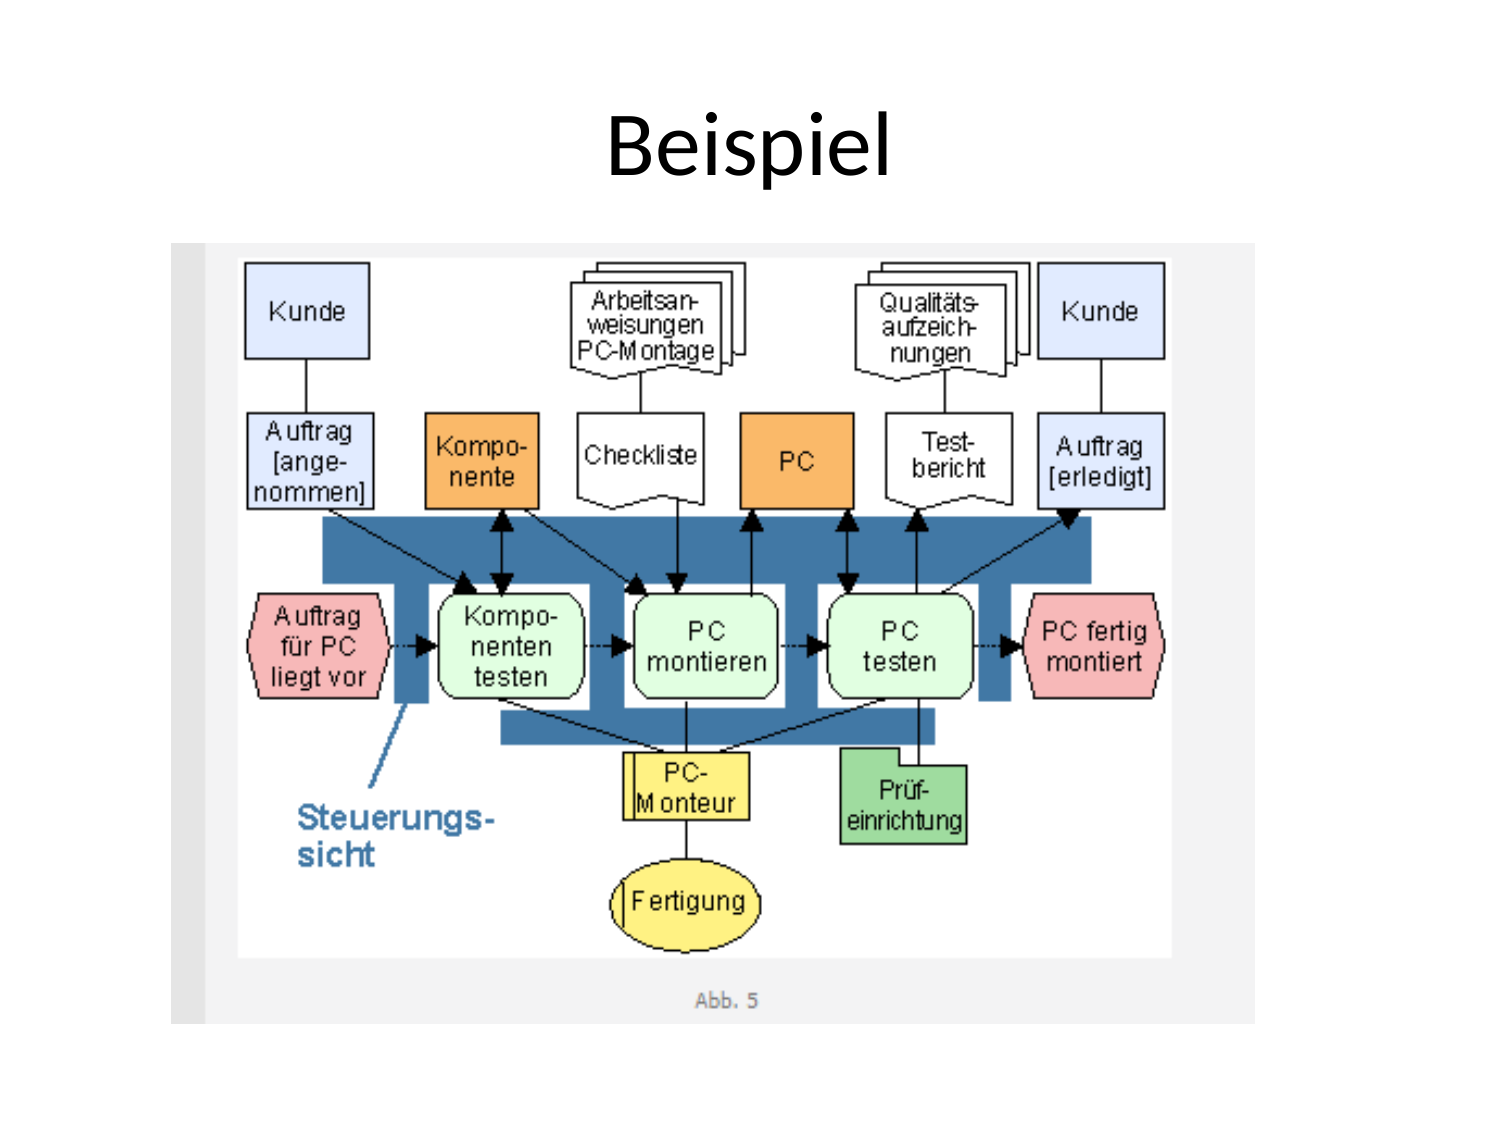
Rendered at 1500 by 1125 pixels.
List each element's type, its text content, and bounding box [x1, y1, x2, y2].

picture [170, 243, 1256, 1024]
title Beispiel [75, 45, 1425, 233]
